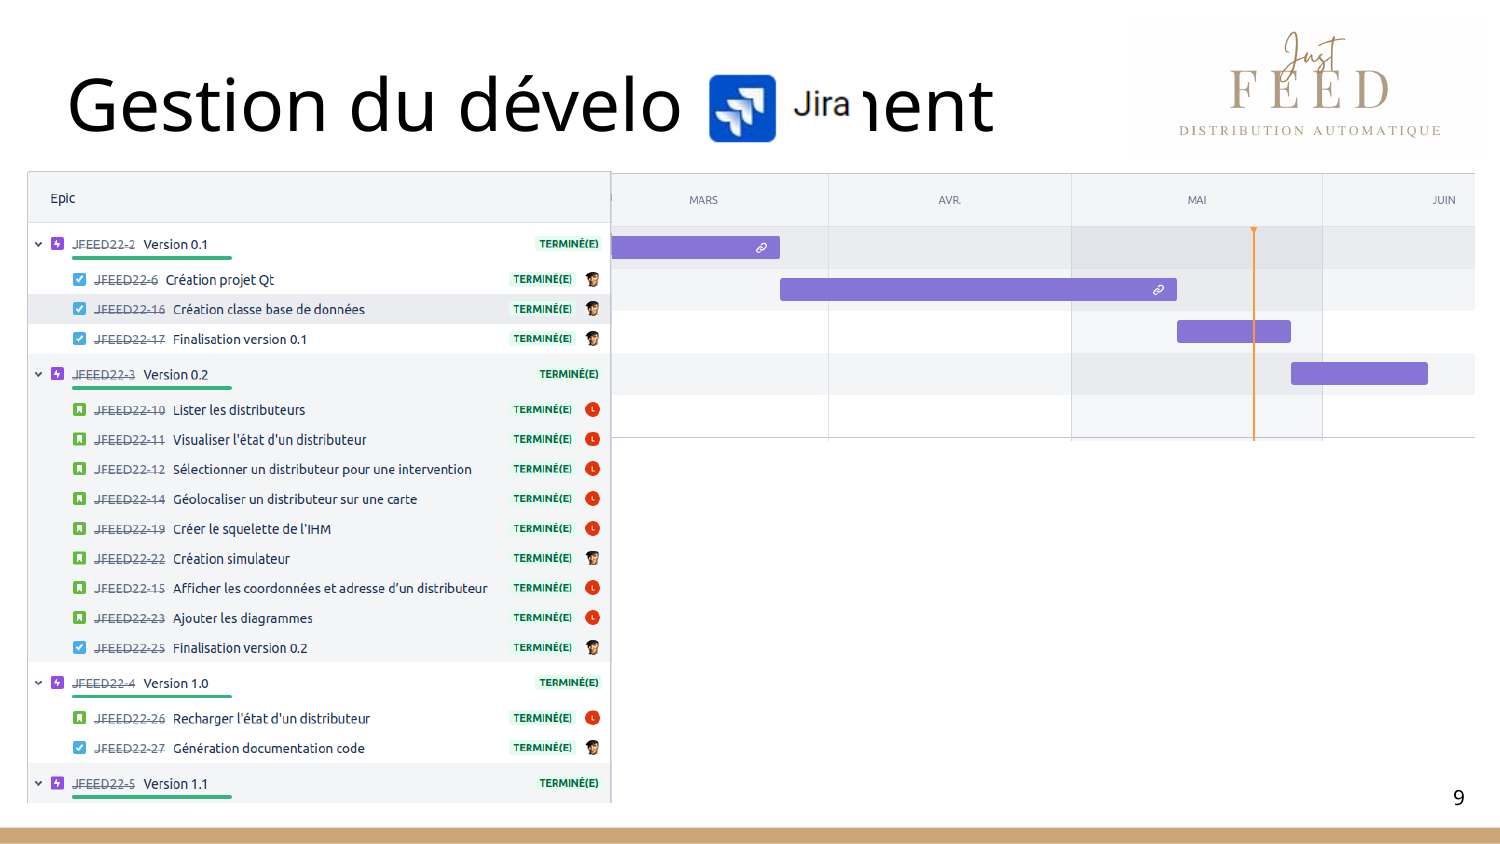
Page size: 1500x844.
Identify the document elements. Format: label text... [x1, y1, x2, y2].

picture [685, 43, 863, 157]
slide_number ‹#› [1389, 764, 1480, 830]
picture [24, 167, 1476, 803]
picture [1130, 16, 1487, 154]
title Gestion du développement [51, 31, 1449, 166]
